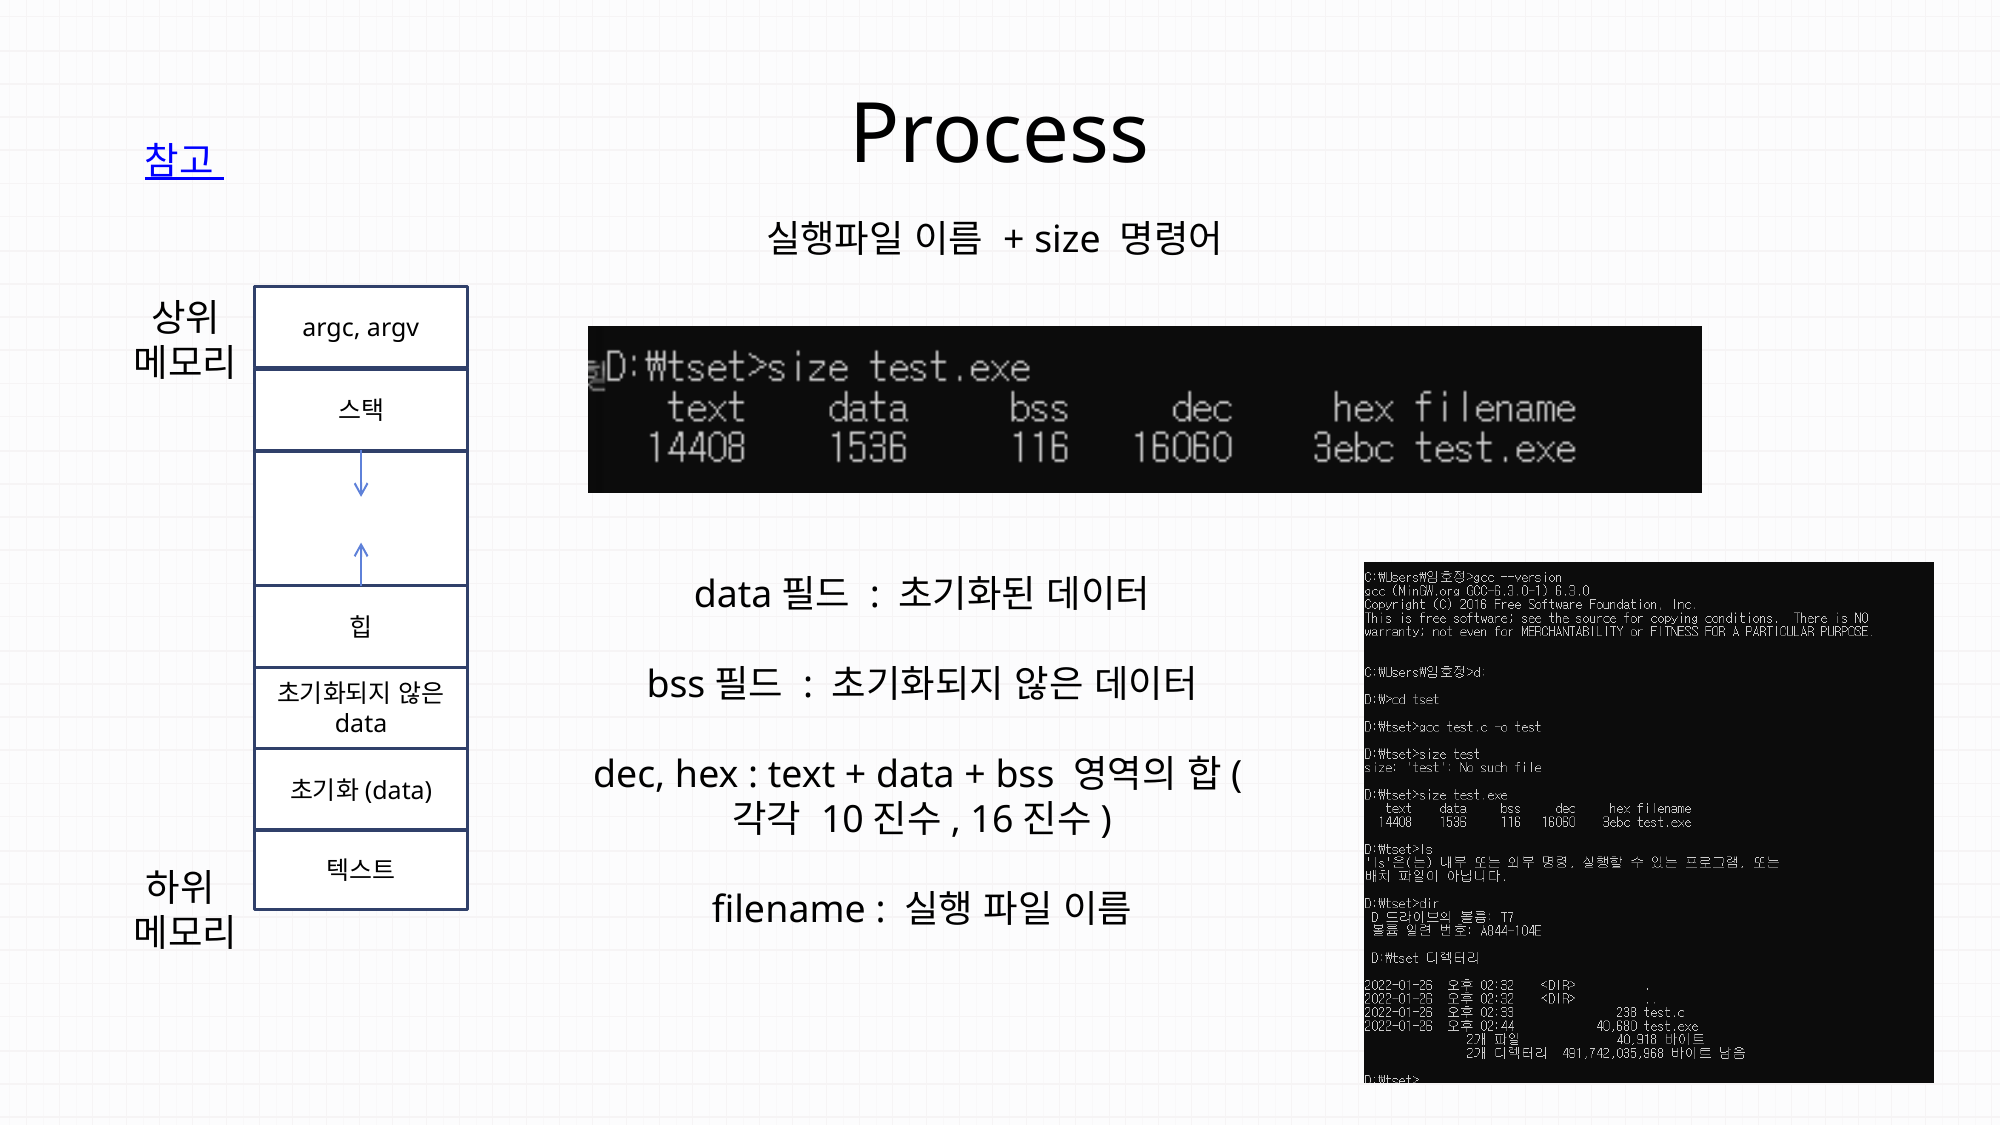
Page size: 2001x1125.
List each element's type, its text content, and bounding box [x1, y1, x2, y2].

text_box 초기화되지 않은 data [253, 669, 469, 747]
text_box 스택 [253, 369, 469, 449]
text_box Process [350, 68, 1650, 190]
text_box 실행파일 이름 + size 명령어 [631, 207, 1369, 268]
text_box 힙 [253, 587, 469, 669]
text_box argc, argv [253, 285, 469, 369]
text_box data필드 : 초기화된 데이터 bss필드 : 초기화되지 않은 데이터 dec, hex : text + data + bss 영역의 합(각각 10진수, 16진수) filename : 실행 파일 이름 [553, 562, 1292, 938]
text_box [253, 449, 469, 587]
picture [587, 325, 1703, 494]
text_box 텍스트 [253, 832, 469, 911]
picture [1364, 561, 1935, 1084]
text_box 초기화(data) [253, 747, 469, 832]
text_box 참고 [115, 129, 255, 199]
text_box 하위 메모리 [116, 857, 255, 962]
text_box 상위 메모리 [116, 286, 255, 391]
